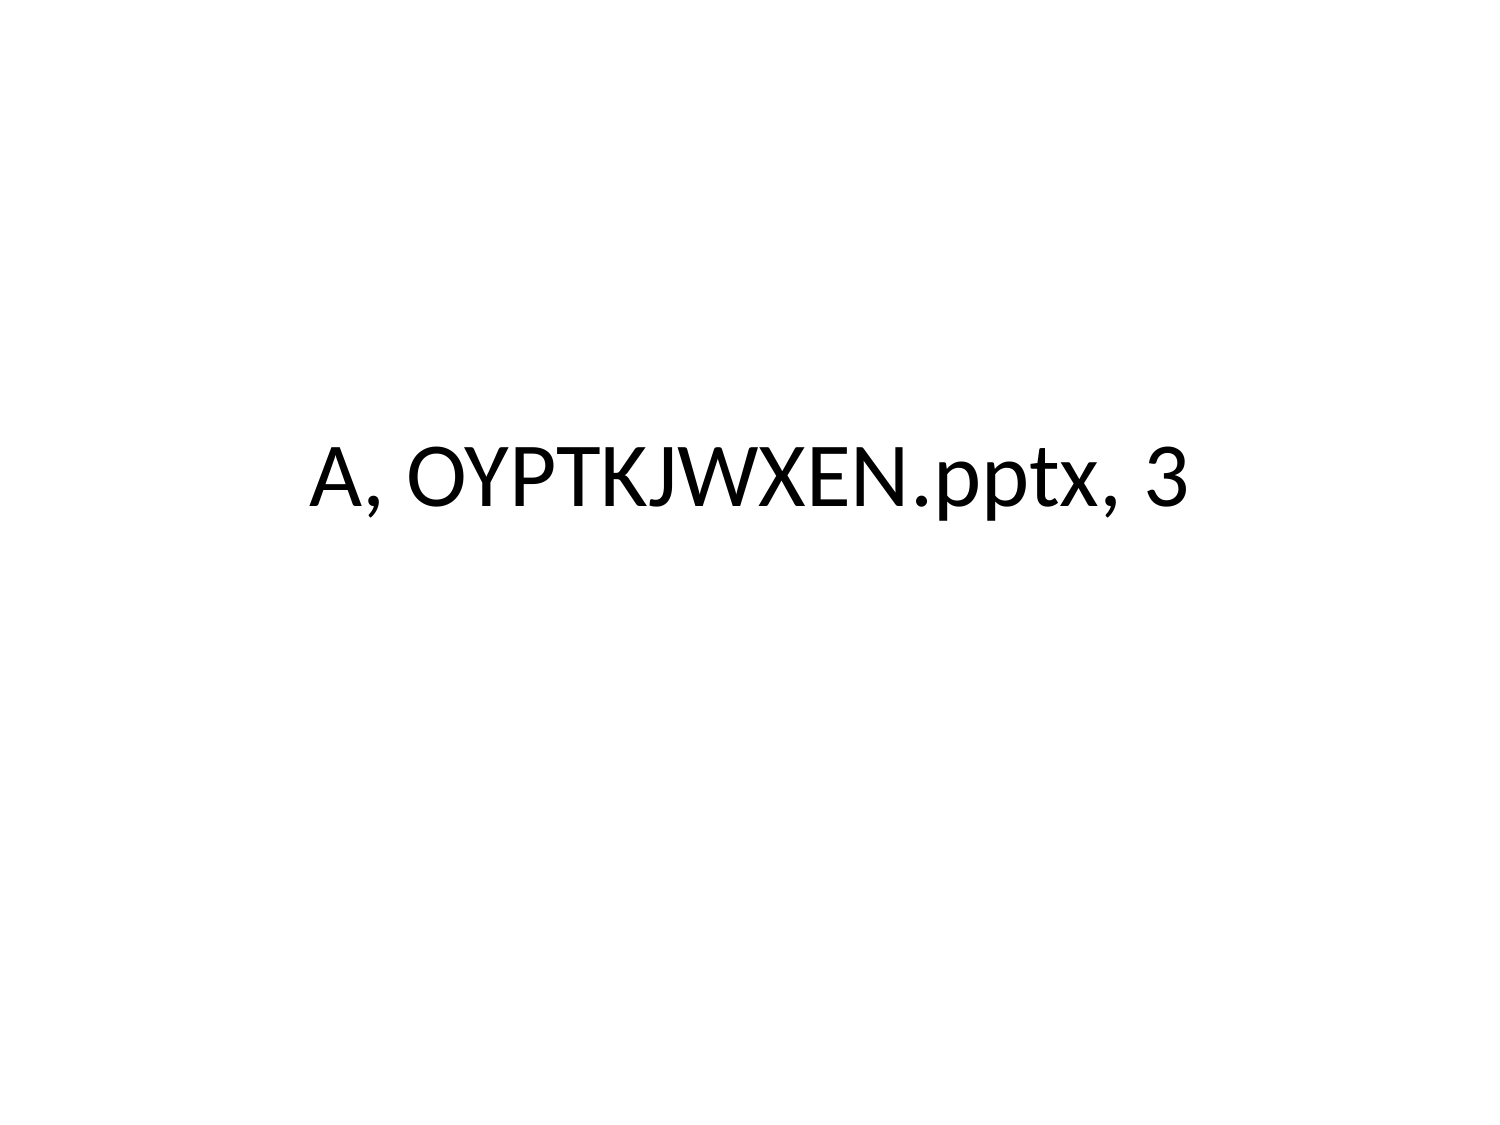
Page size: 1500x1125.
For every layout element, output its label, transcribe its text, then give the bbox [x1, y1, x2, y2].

title A, OYPTKJWXEN.pptx, 3 [112, 349, 1388, 591]
